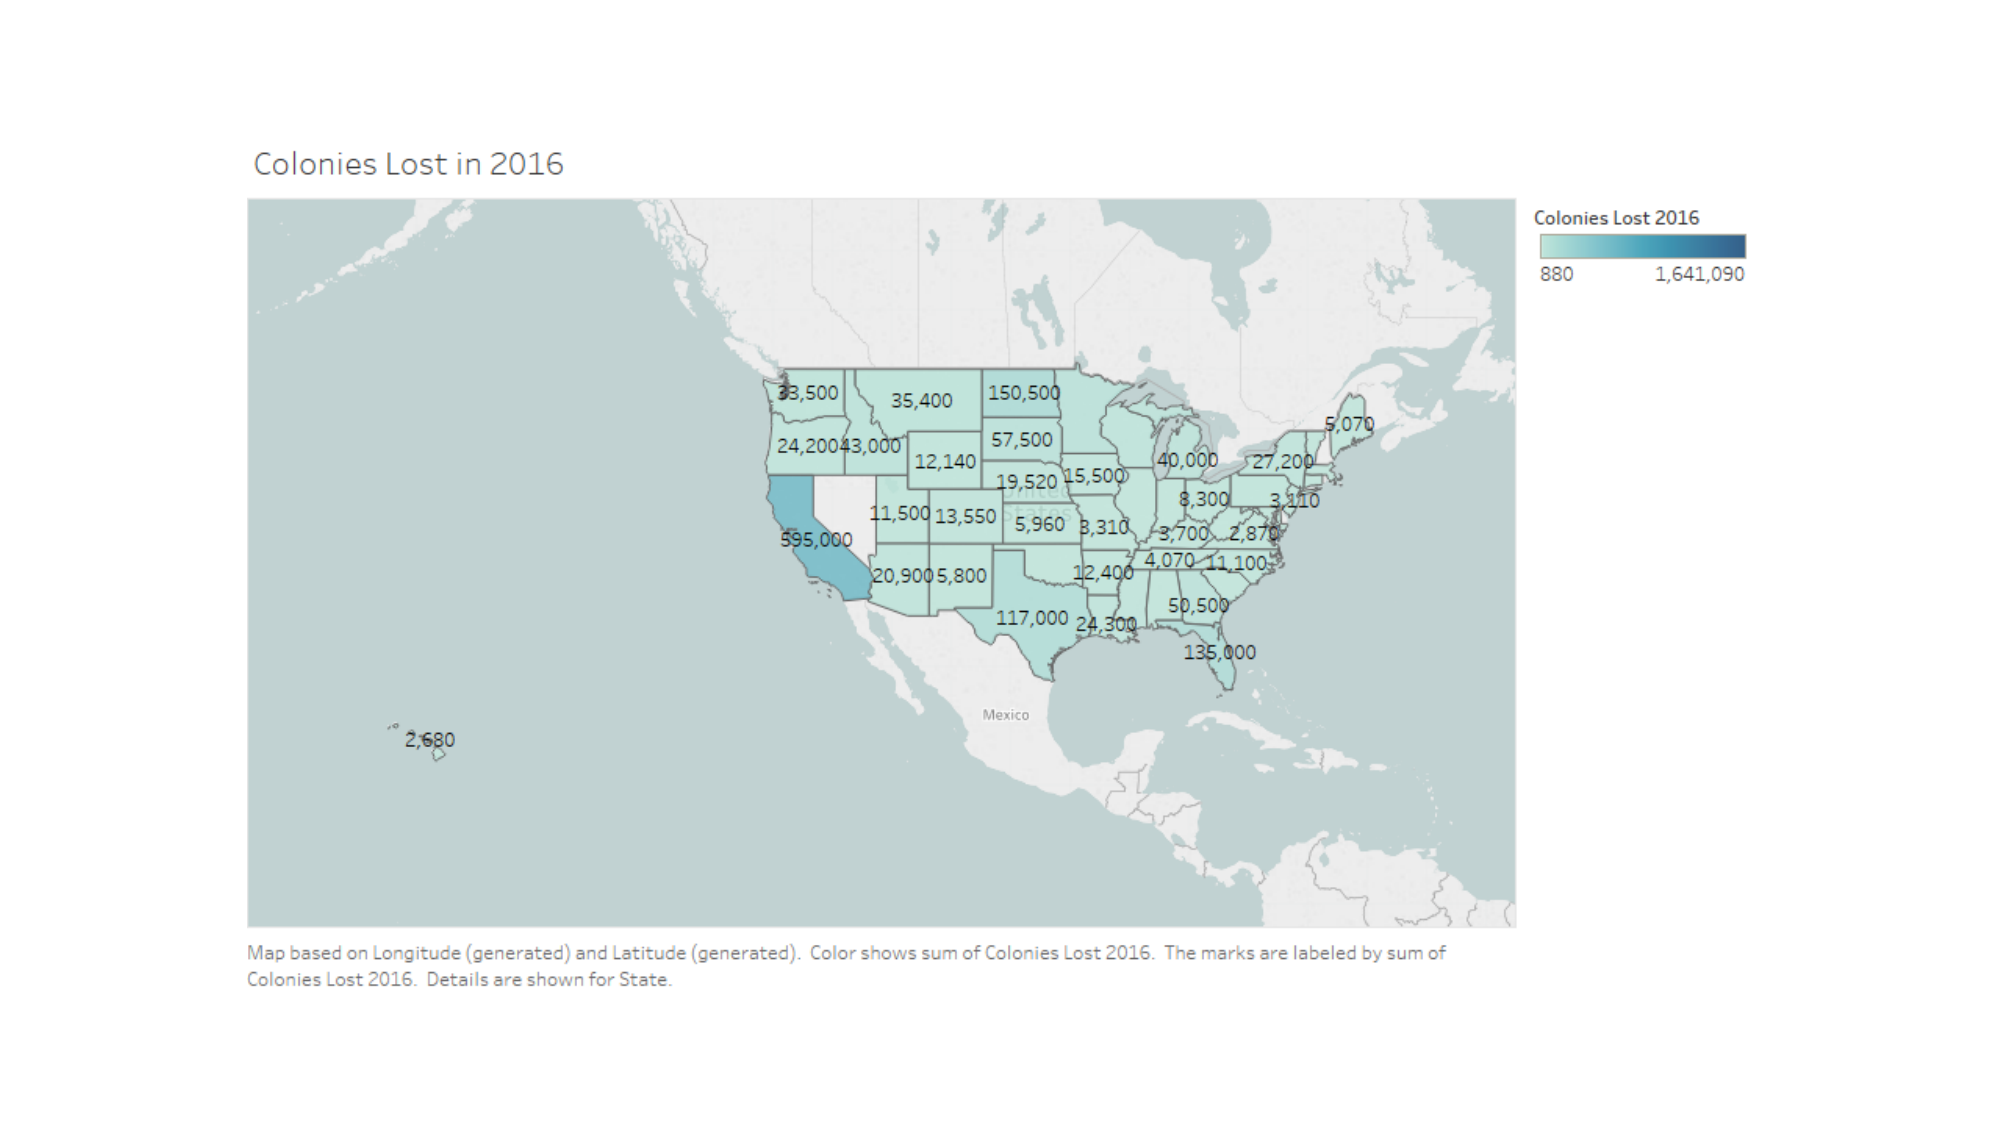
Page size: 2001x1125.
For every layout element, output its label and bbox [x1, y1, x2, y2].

picture [247, 131, 1753, 994]
